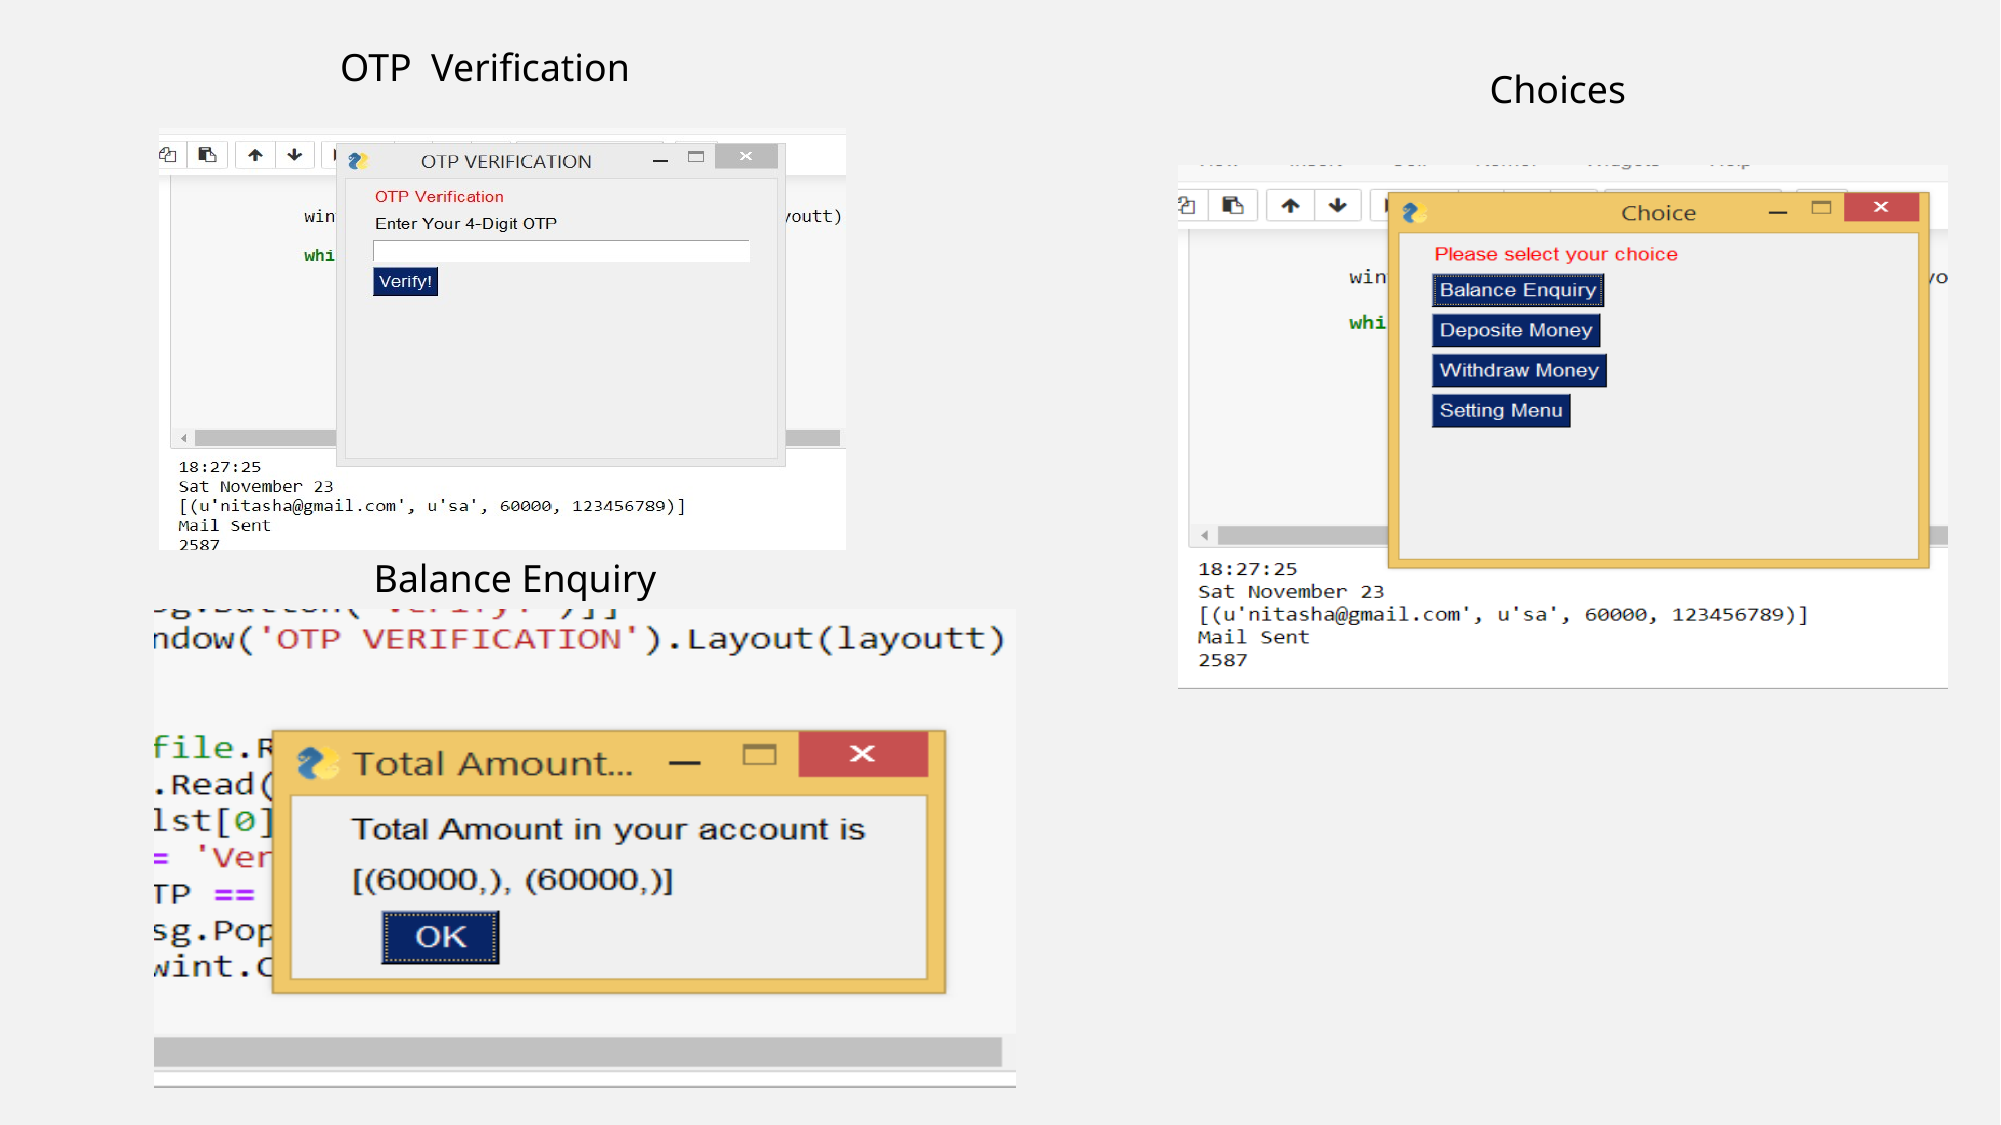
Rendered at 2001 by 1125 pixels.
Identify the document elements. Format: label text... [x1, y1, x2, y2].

text_box Balance Enquiry [358, 550, 727, 608]
picture [1178, 165, 1948, 690]
text_box OTP Verification [297, 36, 674, 97]
text_box Choices [1400, 58, 1726, 119]
picture [159, 128, 846, 550]
picture [154, 609, 1016, 1088]
